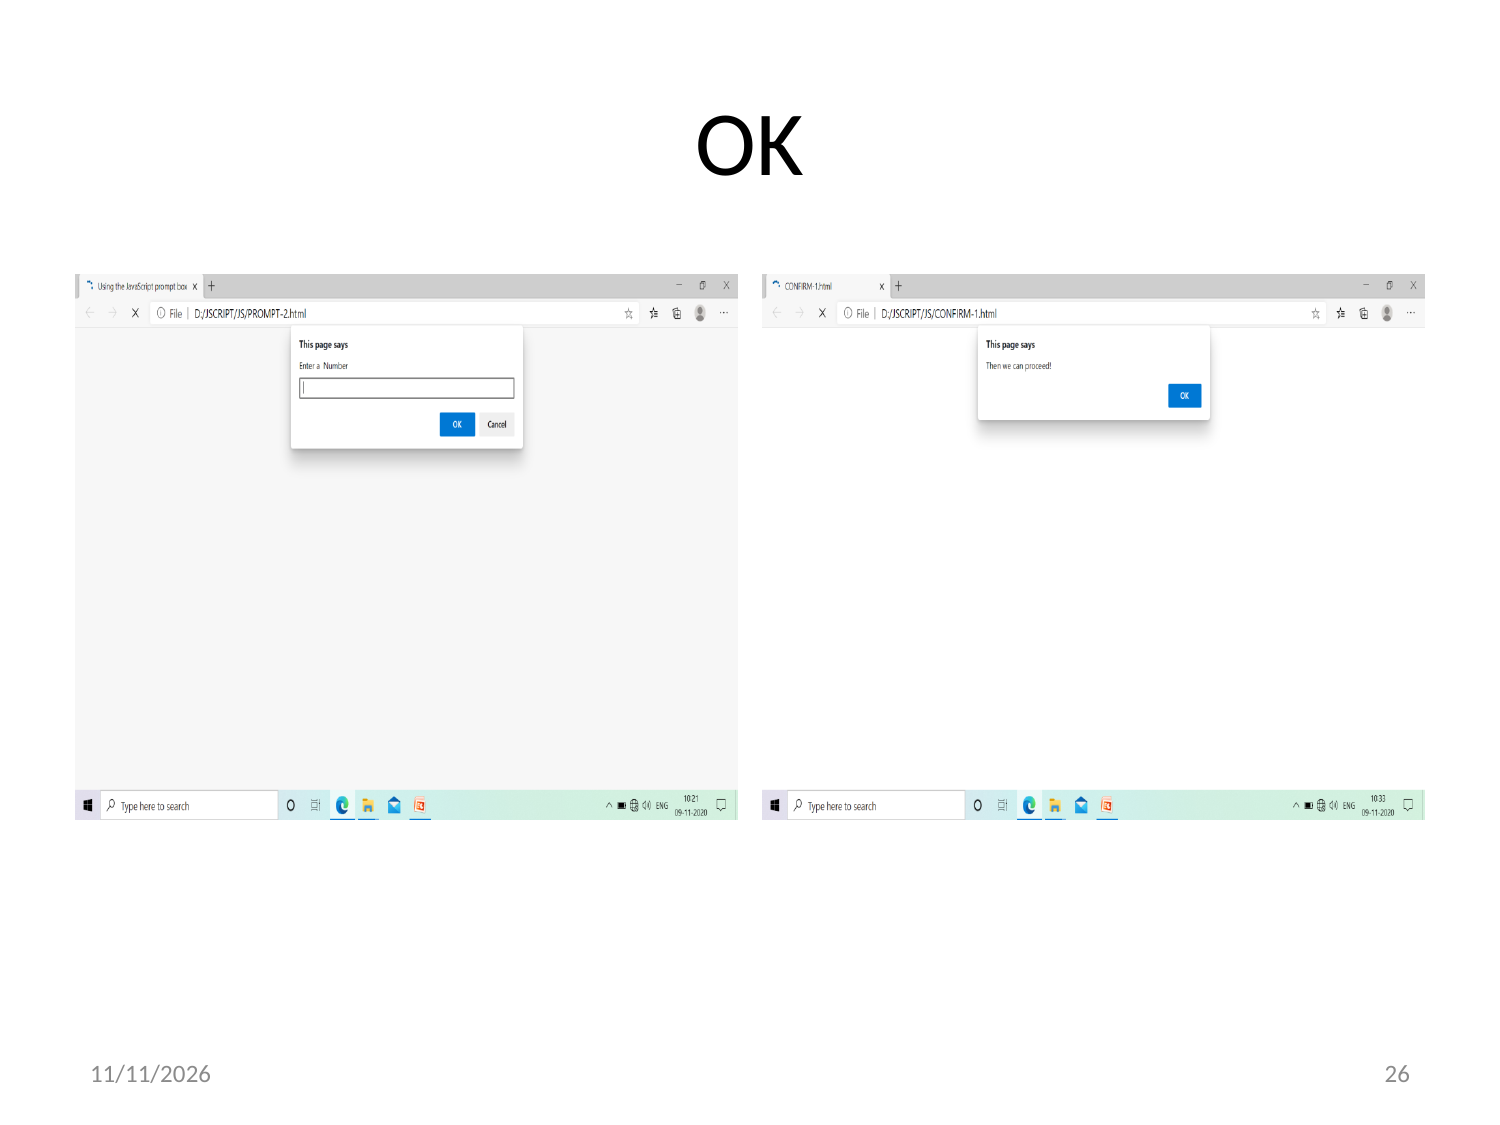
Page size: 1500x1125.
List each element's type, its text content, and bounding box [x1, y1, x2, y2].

slide_number 26 [1074, 1042, 1425, 1103]
title OK [75, 45, 1425, 233]
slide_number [75, 1042, 425, 1103]
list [74, 274, 738, 821]
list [762, 274, 1426, 821]
